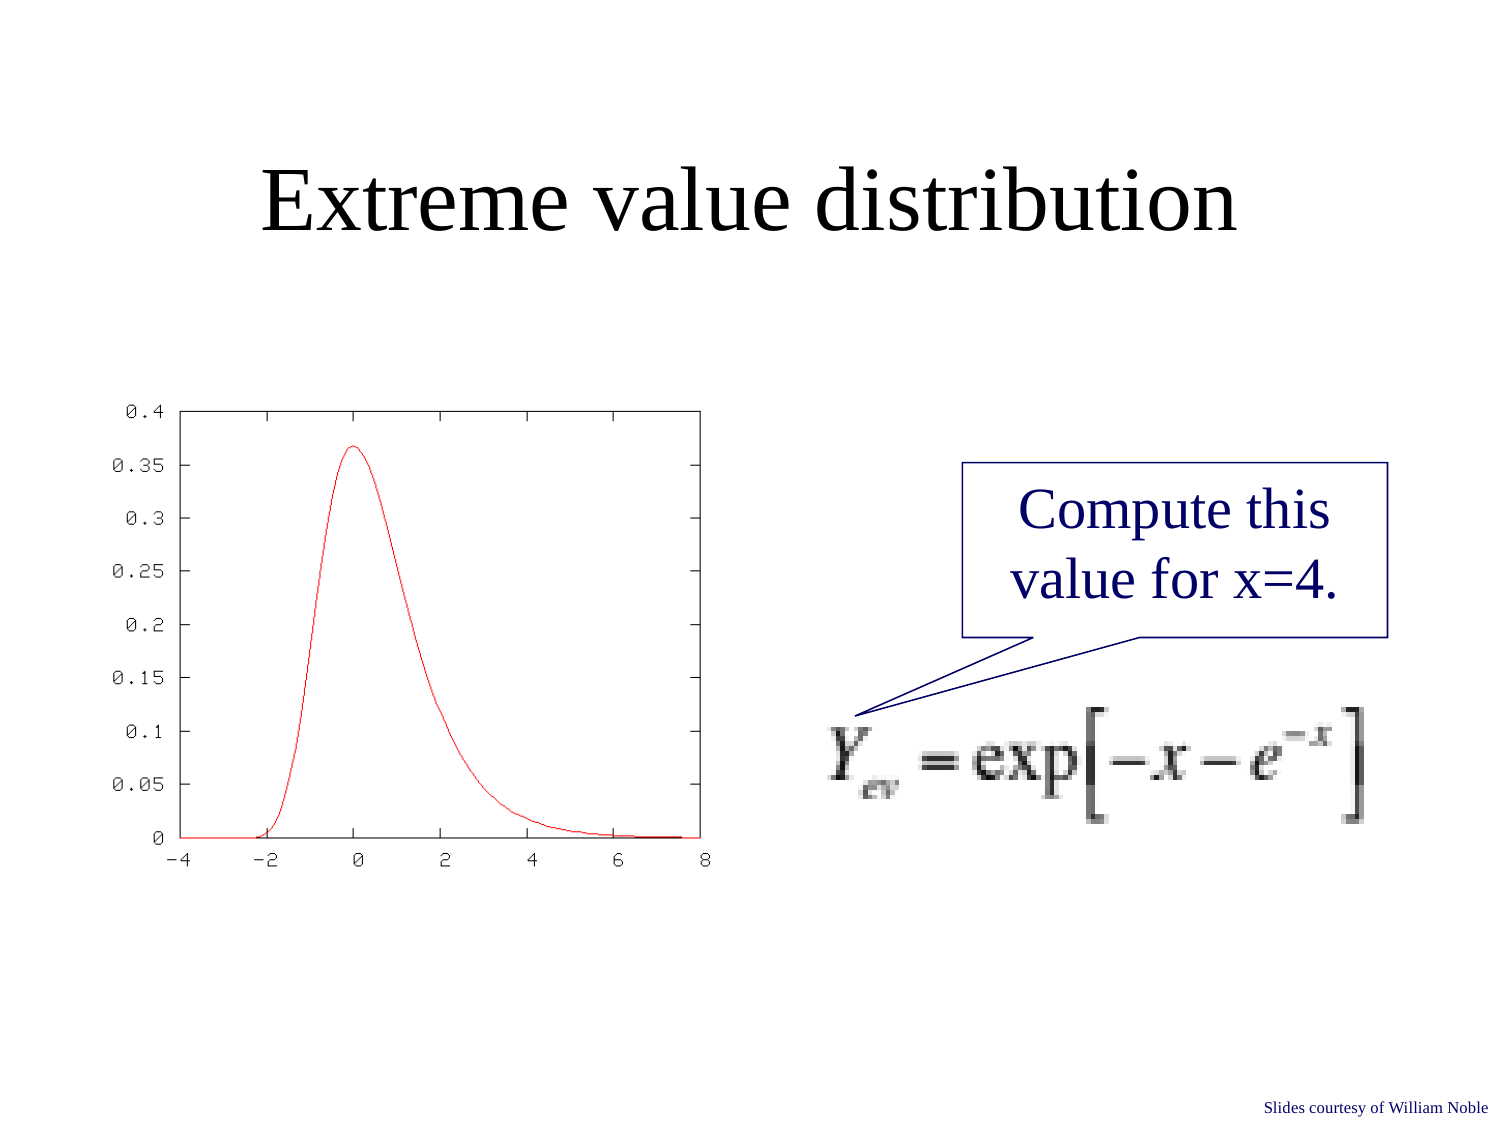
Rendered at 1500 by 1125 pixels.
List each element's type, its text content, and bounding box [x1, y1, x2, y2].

text_box Slides courtesy of William Noble [1248, 1089, 1500, 1125]
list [74, 384, 738, 883]
title Extreme value distribution [112, 99, 1388, 288]
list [818, 693, 1369, 826]
text_box Compute this value for x=4. [911, 462, 1388, 691]
